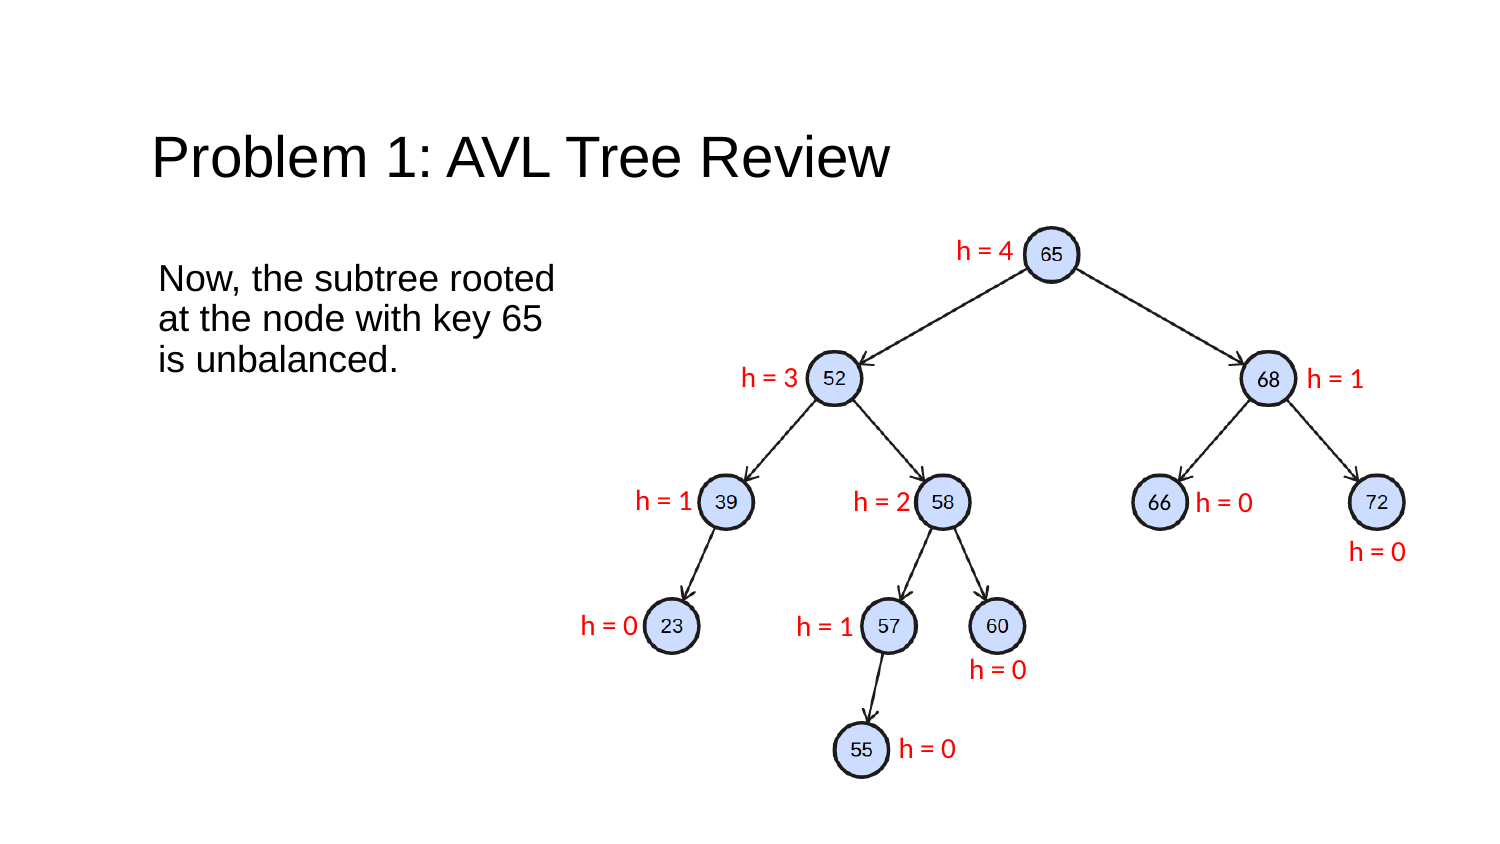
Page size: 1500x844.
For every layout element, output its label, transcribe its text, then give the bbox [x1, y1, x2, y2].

list Now, the subtree rooted at the node with key 65 is unbalanced. [140, 253, 571, 750]
picture [623, 198, 1429, 805]
title Problem 1: AVL Tree Review [140, 75, 1356, 242]
text_box h = 0 [569, 600, 618, 647]
